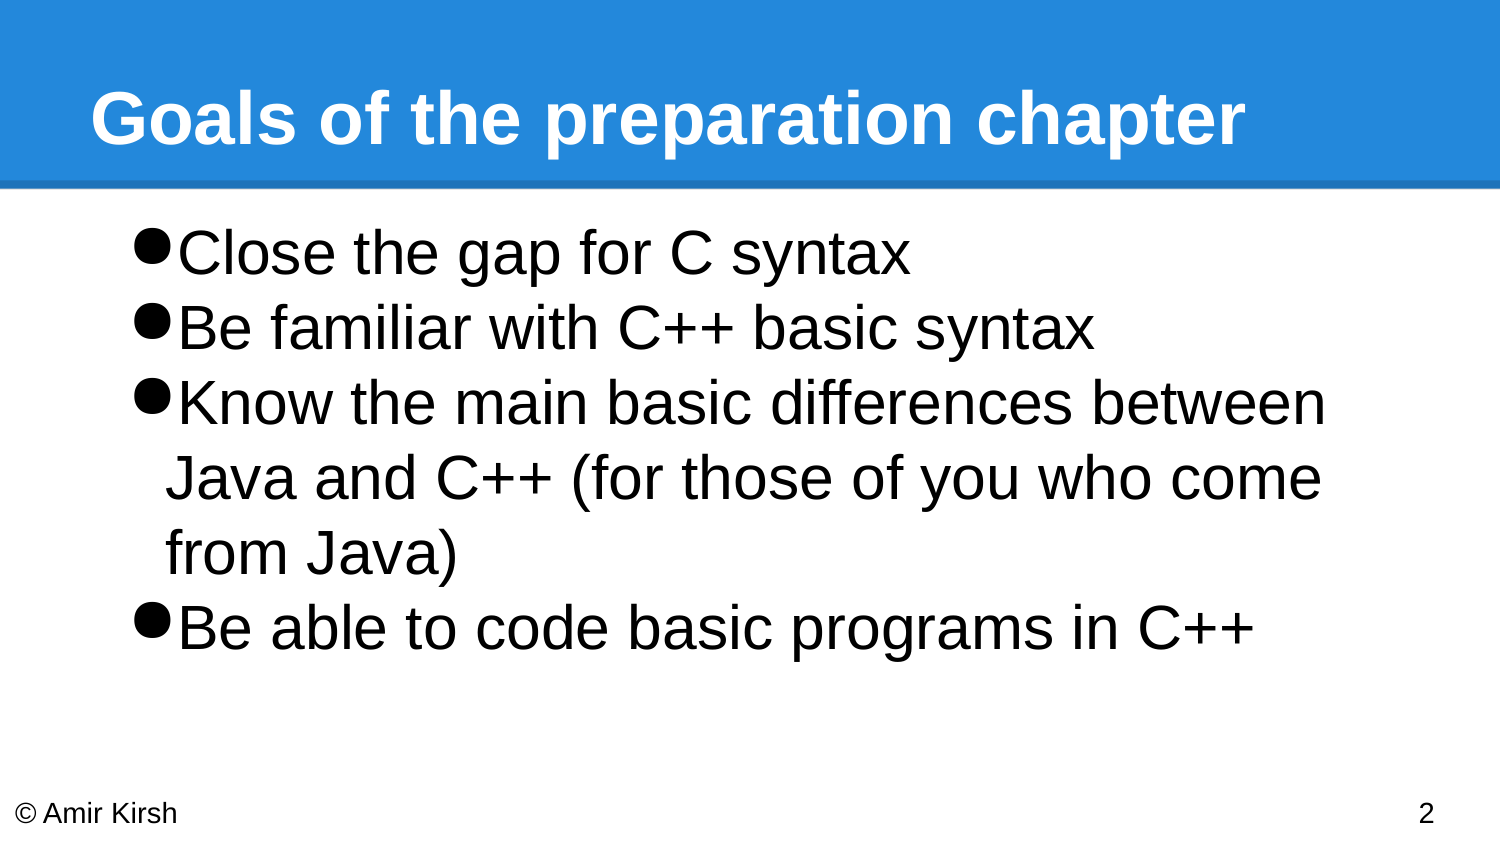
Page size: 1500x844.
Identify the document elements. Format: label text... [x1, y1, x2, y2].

title Goals of the preparation chapter [75, 33, 1425, 175]
slide_number © Amir Kirsh [0, 779, 308, 844]
list Close the gap for C syntax Be familiar with C++ basic syntax Know the main basic differences between Java and C++ (for those of you who come from Java) Be able to code basic programs in C++ [75, 196, 1425, 808]
slide_number ‹#› [1403, 779, 1494, 844]
